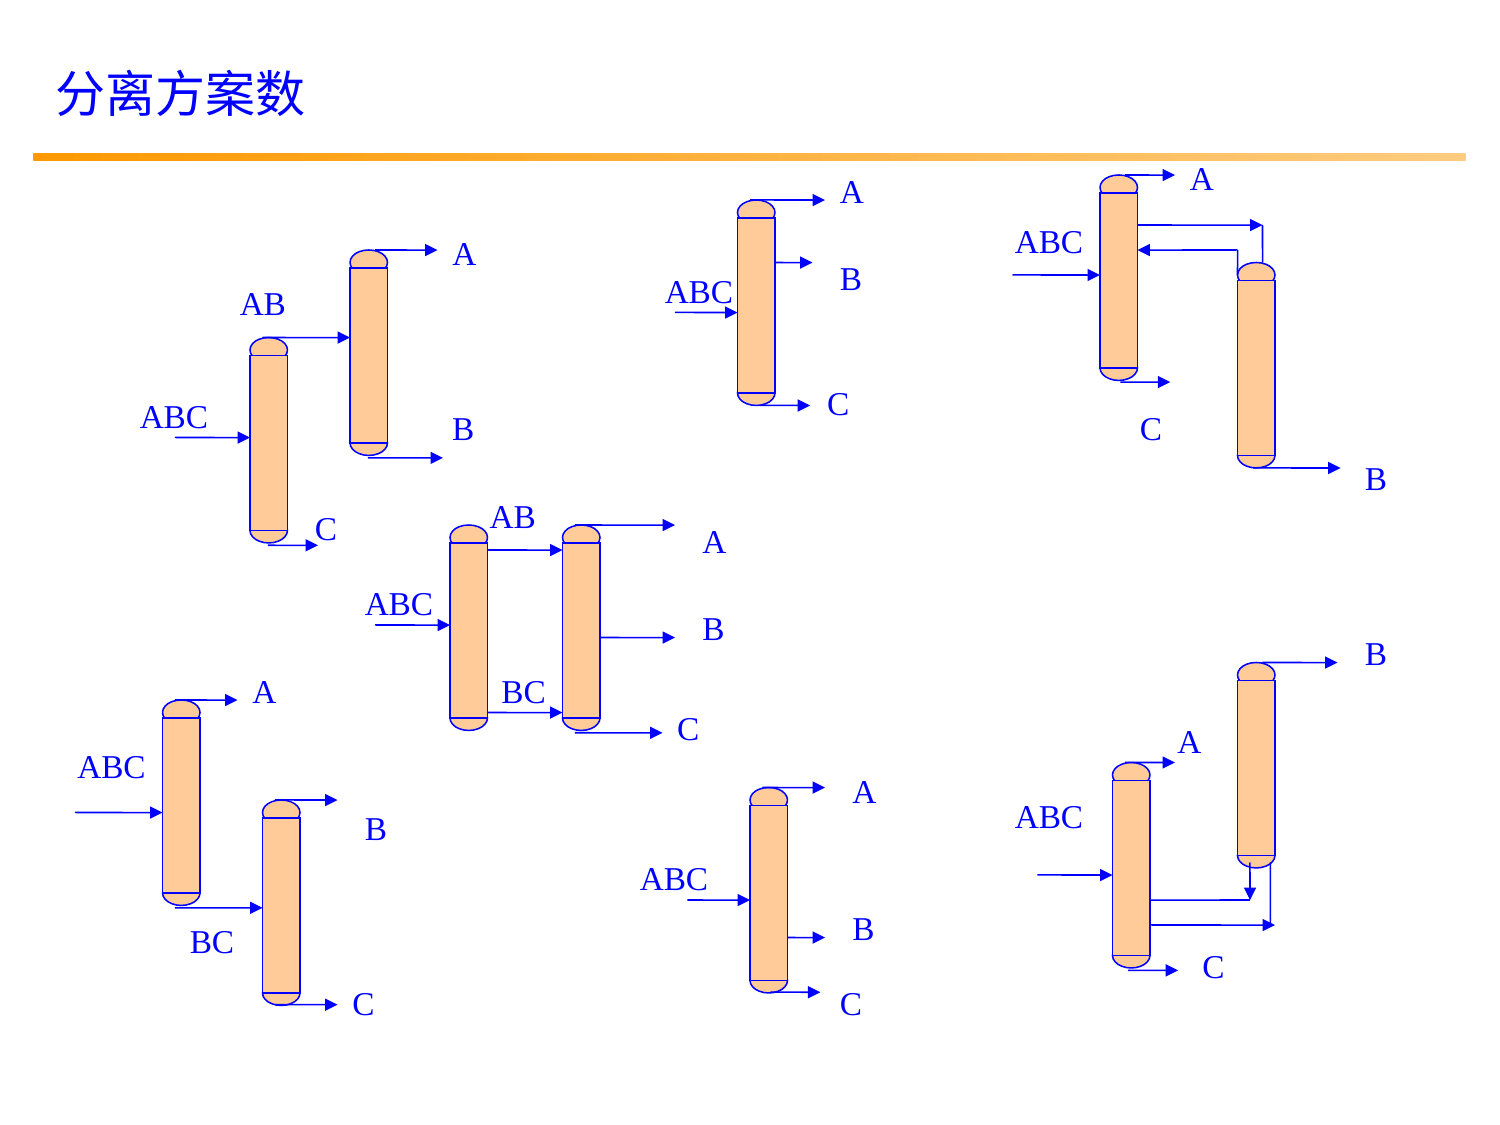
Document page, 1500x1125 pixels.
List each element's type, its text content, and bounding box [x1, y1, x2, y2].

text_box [349, 487, 751, 756]
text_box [999, 149, 1401, 506]
text_box 分离方案数 [41, 54, 408, 130]
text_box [999, 624, 1401, 993]
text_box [124, 224, 501, 556]
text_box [62, 662, 413, 1031]
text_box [624, 762, 913, 1031]
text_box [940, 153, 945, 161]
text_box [649, 162, 888, 431]
